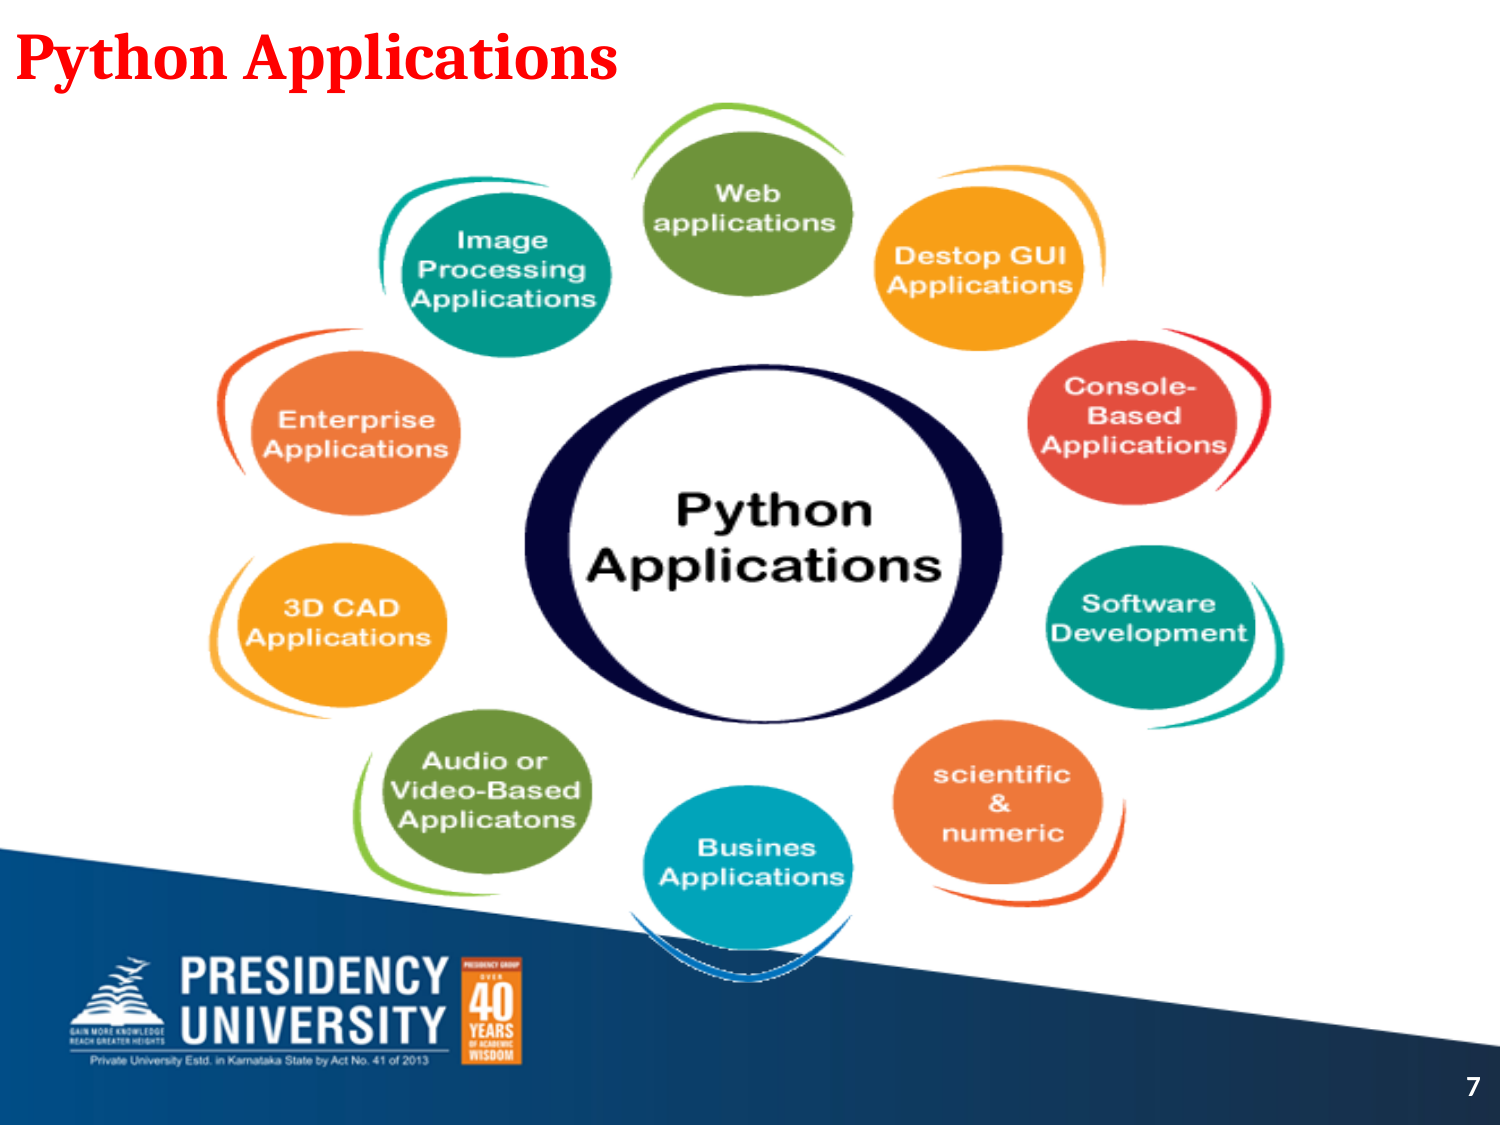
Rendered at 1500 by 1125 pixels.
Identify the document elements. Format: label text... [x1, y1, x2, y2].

title Python Applications [0, 14, 1294, 102]
slide_number 7 [1158, 1054, 1496, 1115]
picture [0, 101, 1500, 1125]
